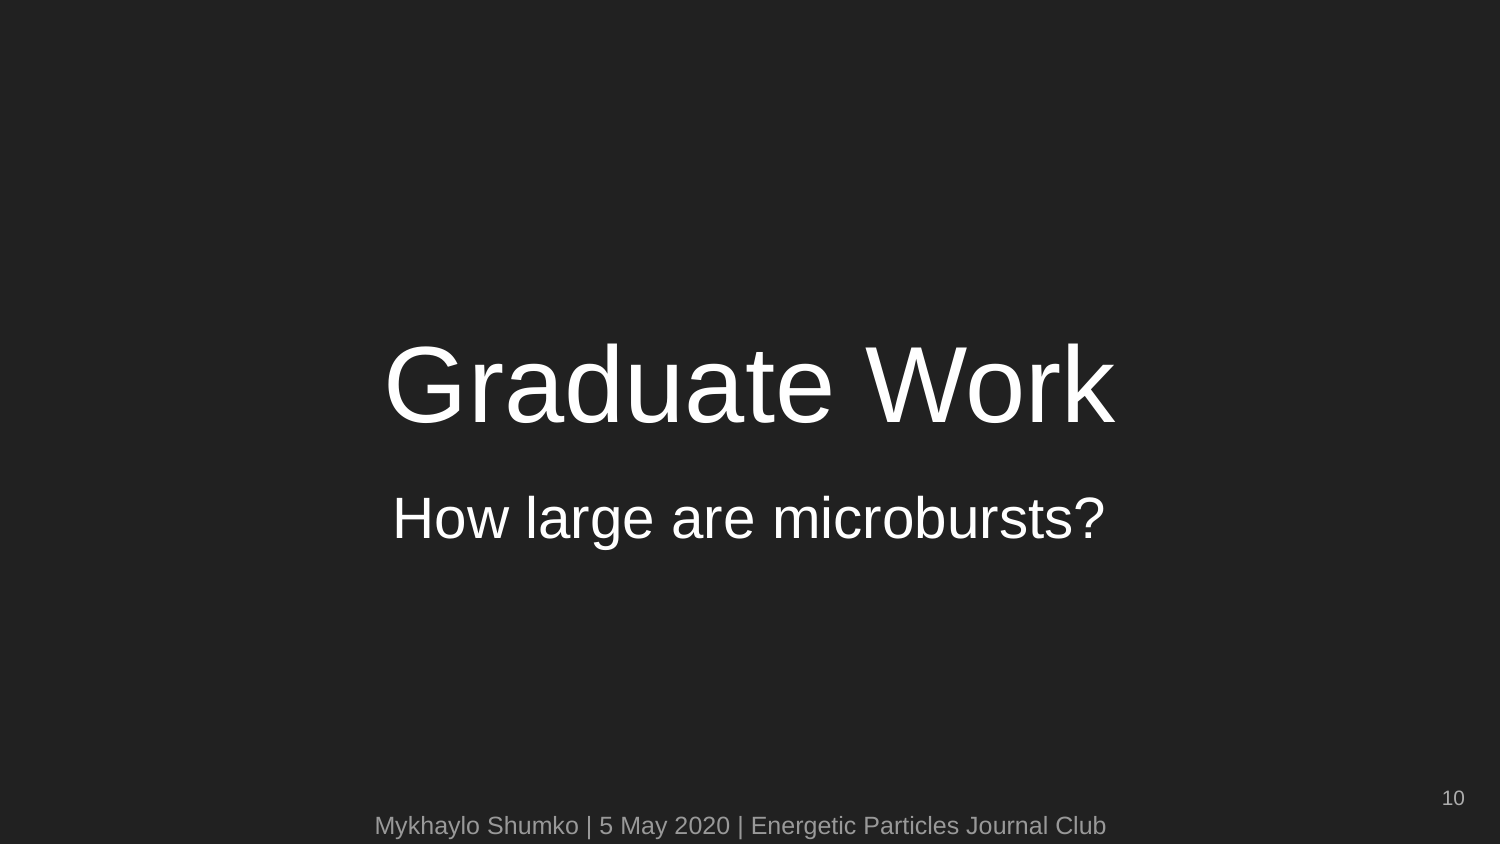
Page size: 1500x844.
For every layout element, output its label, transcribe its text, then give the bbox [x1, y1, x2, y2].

title Graduate Work [51, 122, 1449, 459]
subtitle How large are microbursts? [51, 464, 1449, 595]
slide_number ‹#› [1389, 764, 1480, 830]
